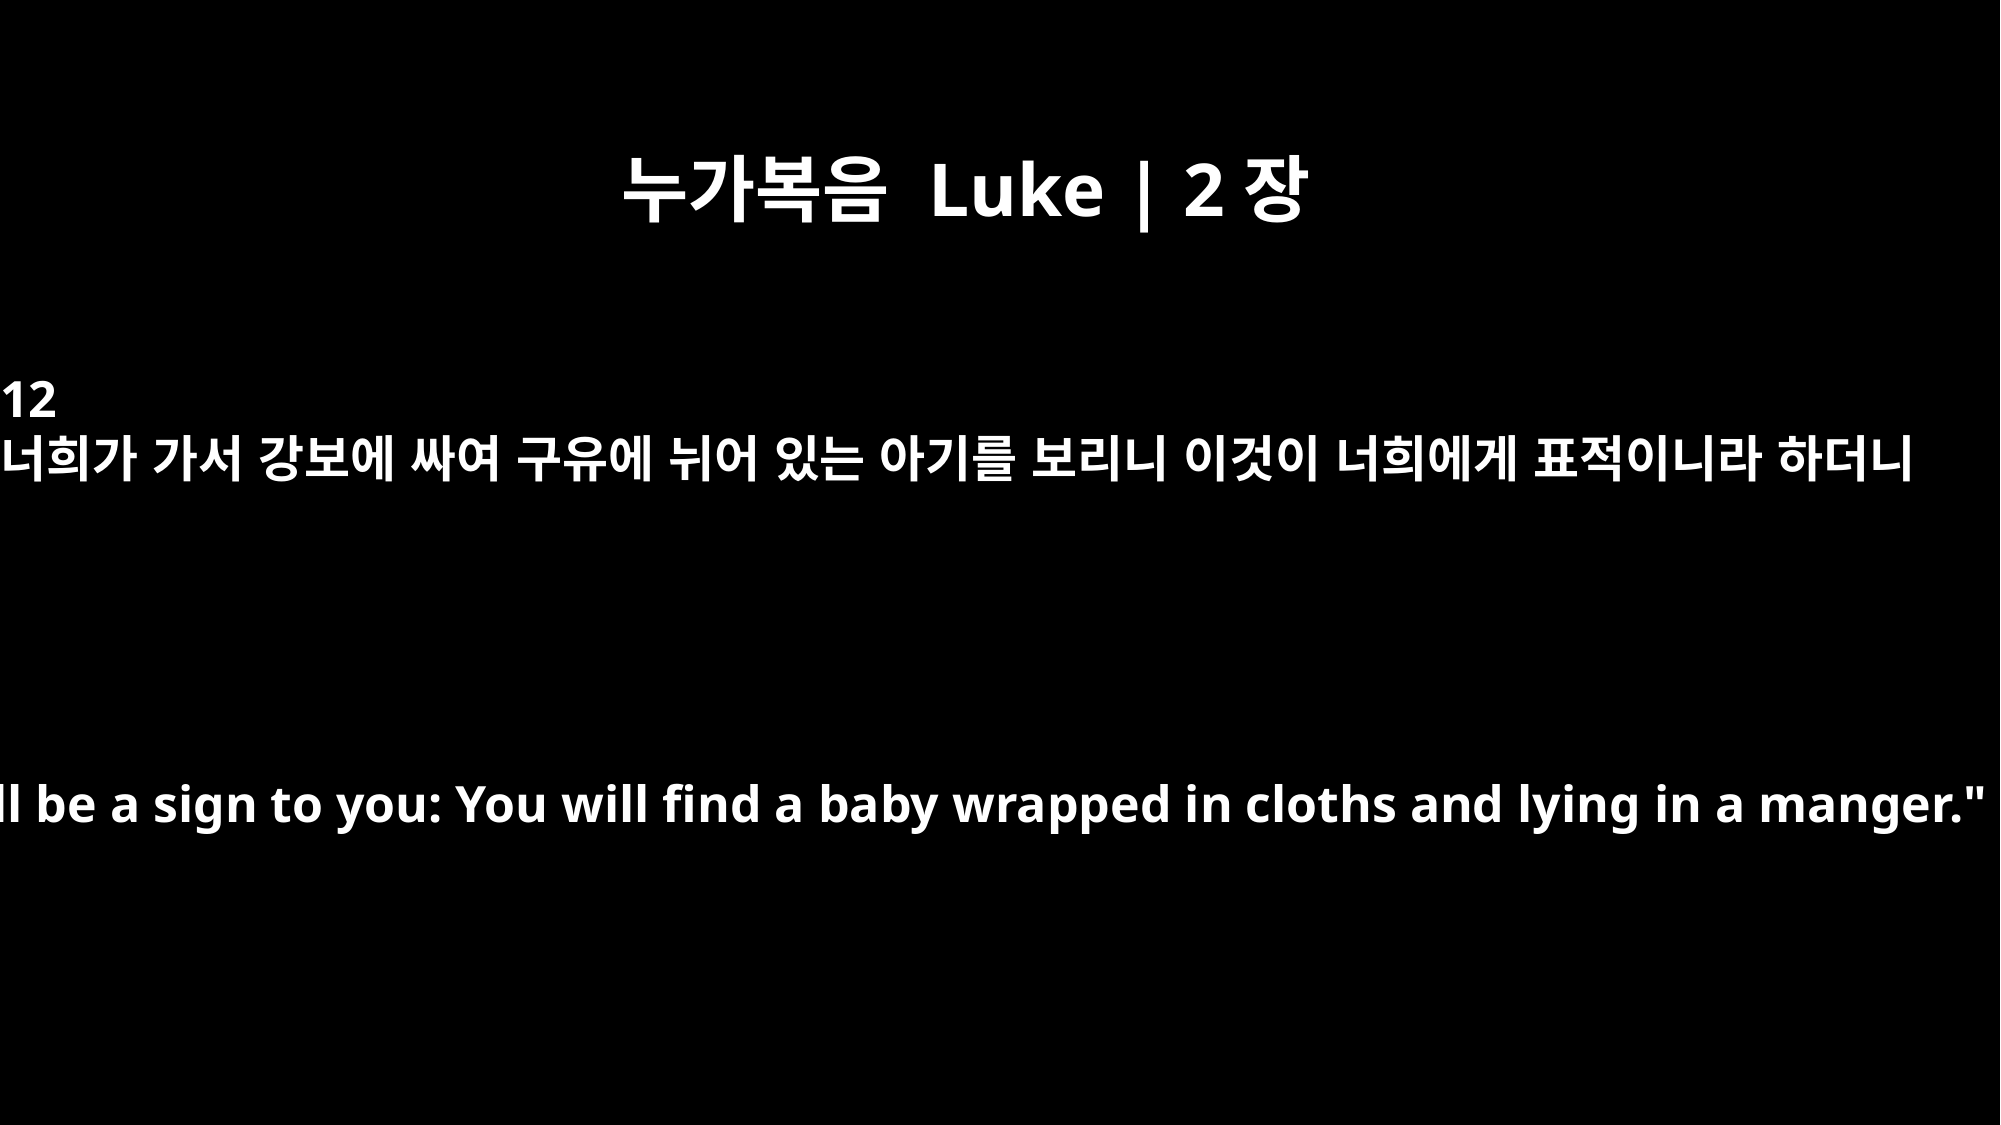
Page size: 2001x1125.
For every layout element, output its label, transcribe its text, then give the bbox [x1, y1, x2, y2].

text_box 12 너희가 가서 강보에 싸여 구유에 뉘어 있는 아기를 보리니 이것이 너희에게 표적이니라 하더니 [0, 359, 1932, 495]
text_box 누가복음 Luke | 2장 [606, 136, 1326, 239]
text_box This will be a sign to you: You will find a baby wrapped in cloths and lying in a manger." [0, 764, 2000, 840]
